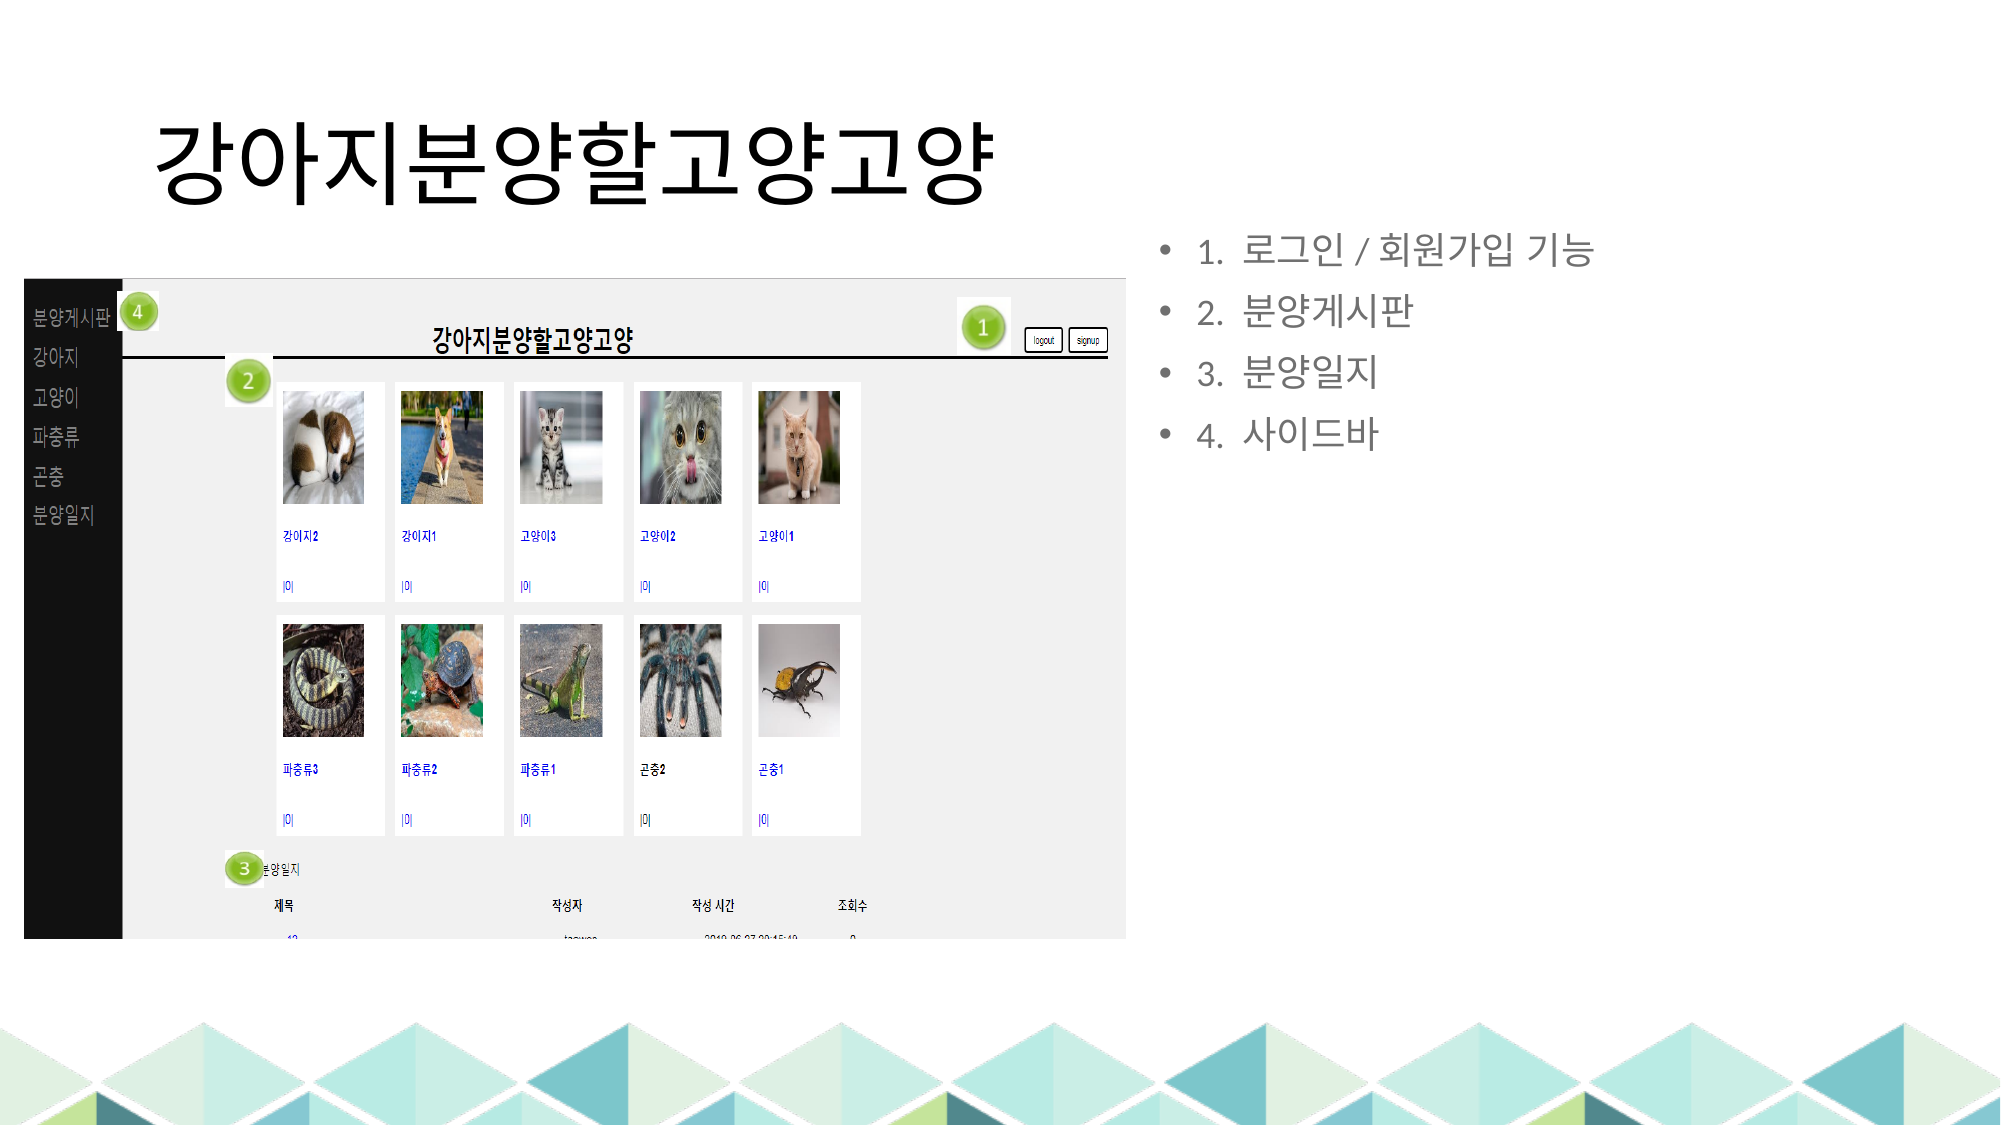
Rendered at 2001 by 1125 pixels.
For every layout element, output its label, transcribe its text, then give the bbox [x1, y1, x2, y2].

list 1. 로그인/회원가입 기능 2. 분양게시판 3. 분양일지 4. 사이드바 [1143, 224, 1863, 939]
picture [0, 0, 2001, 1125]
title 강아지분양할고양고양 [137, 59, 1863, 278]
